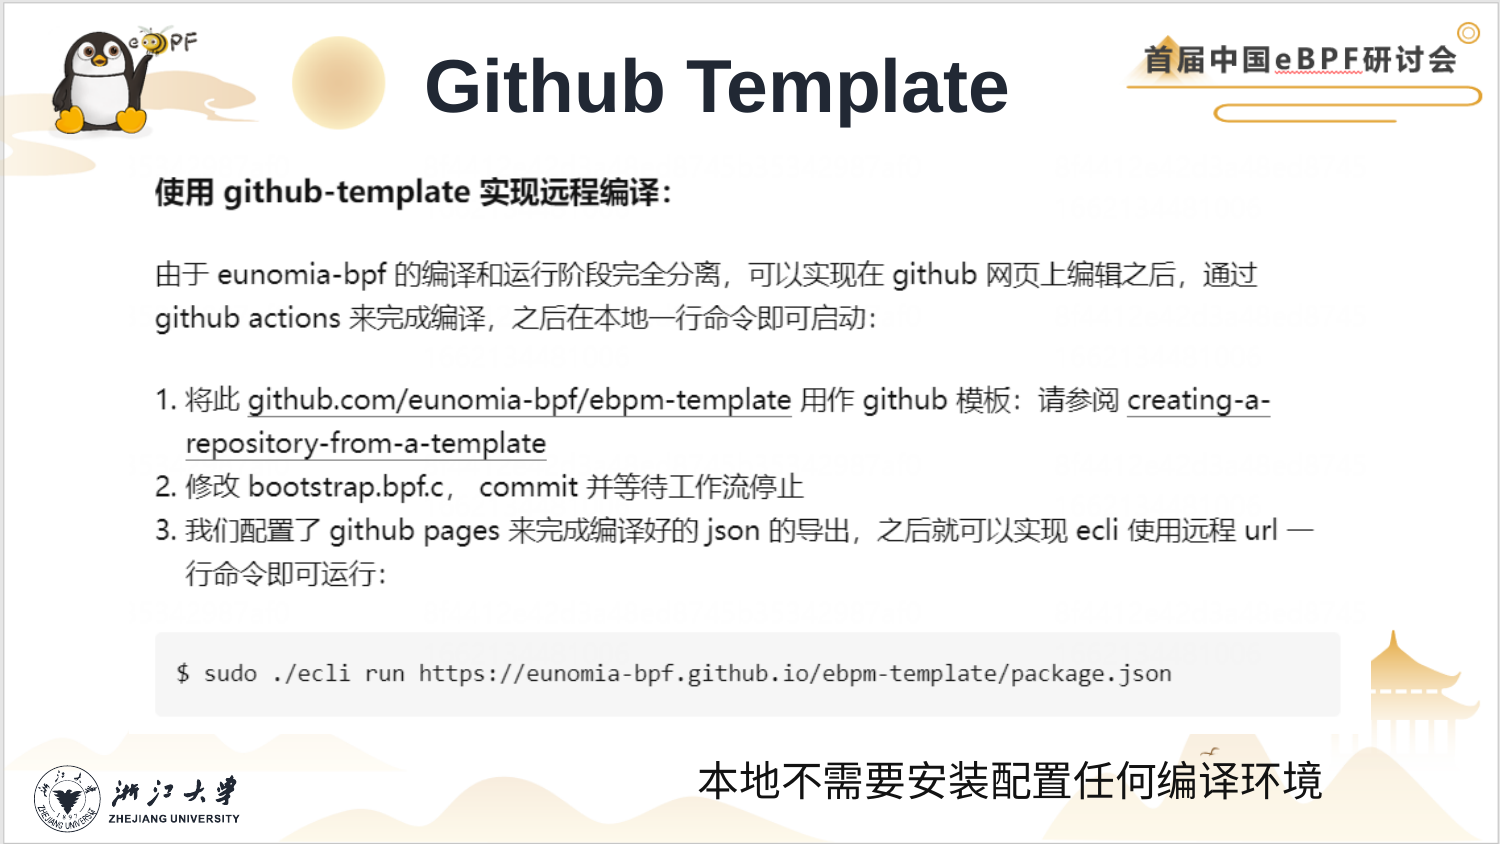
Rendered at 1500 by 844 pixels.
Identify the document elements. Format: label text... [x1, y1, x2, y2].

text_box Github Template [409, 30, 1026, 136]
slide_number 25 [1124, 778, 1463, 824]
text_box 本地不需要安装配置任何编译环境 [682, 747, 1446, 813]
picture [0, 0, 1500, 844]
